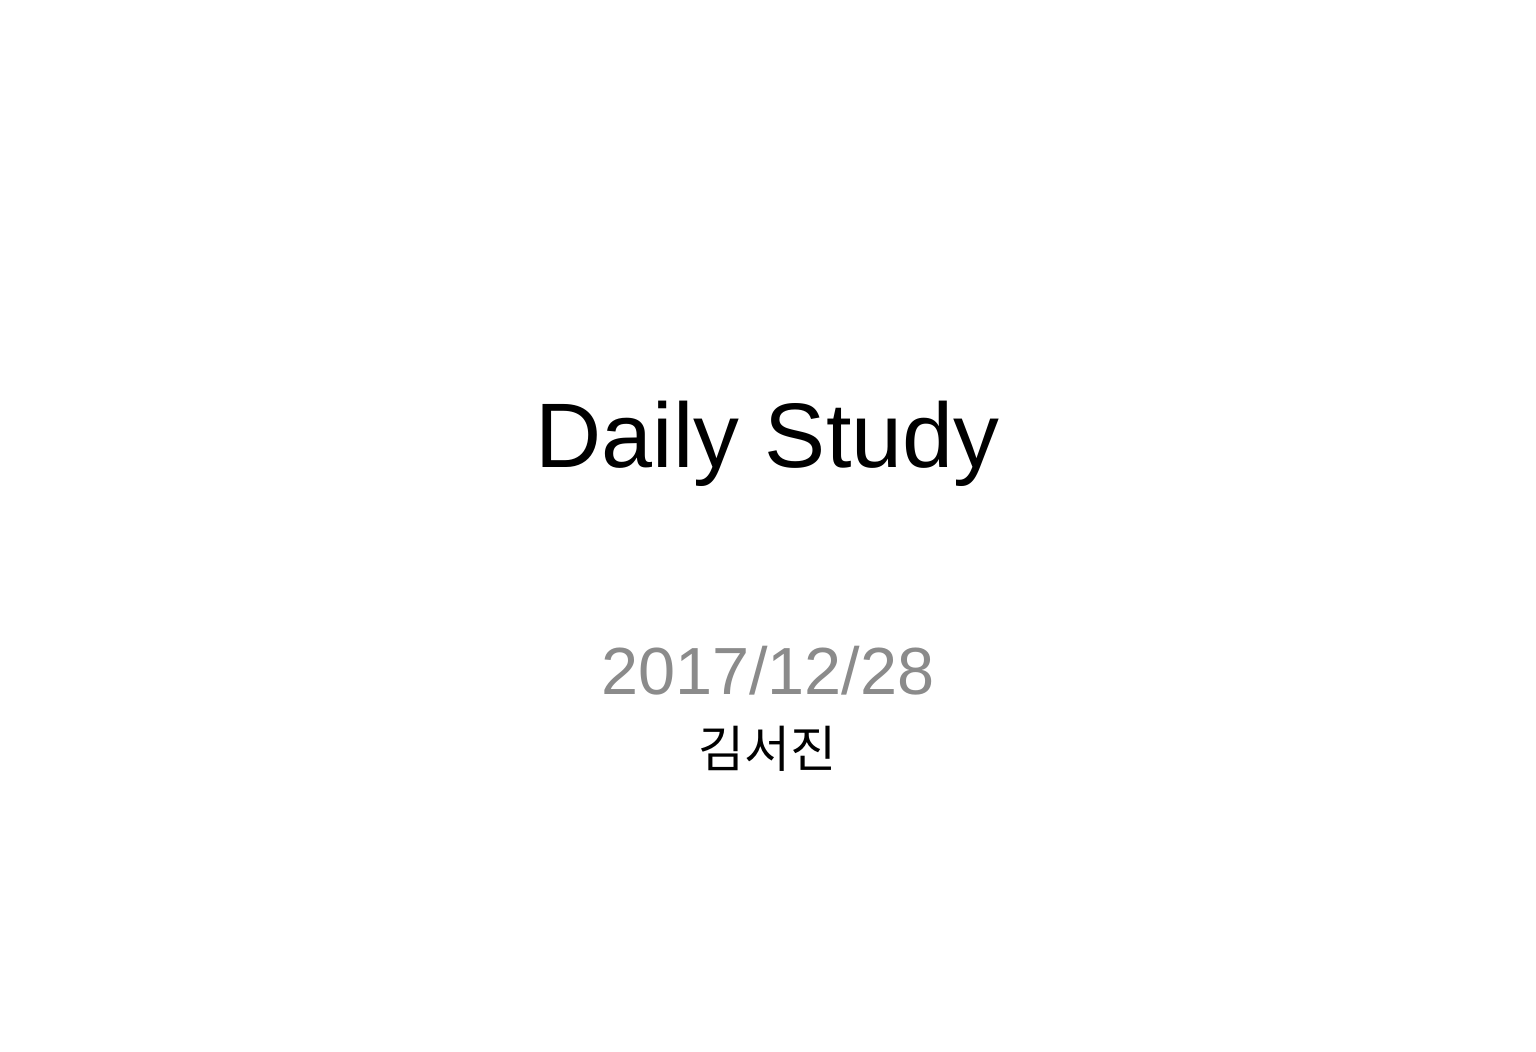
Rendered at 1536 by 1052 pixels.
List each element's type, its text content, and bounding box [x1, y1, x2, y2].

subtitle 2017/12/28 김서진 [230, 620, 1306, 845]
title Daily Study [71, 324, 1465, 538]
